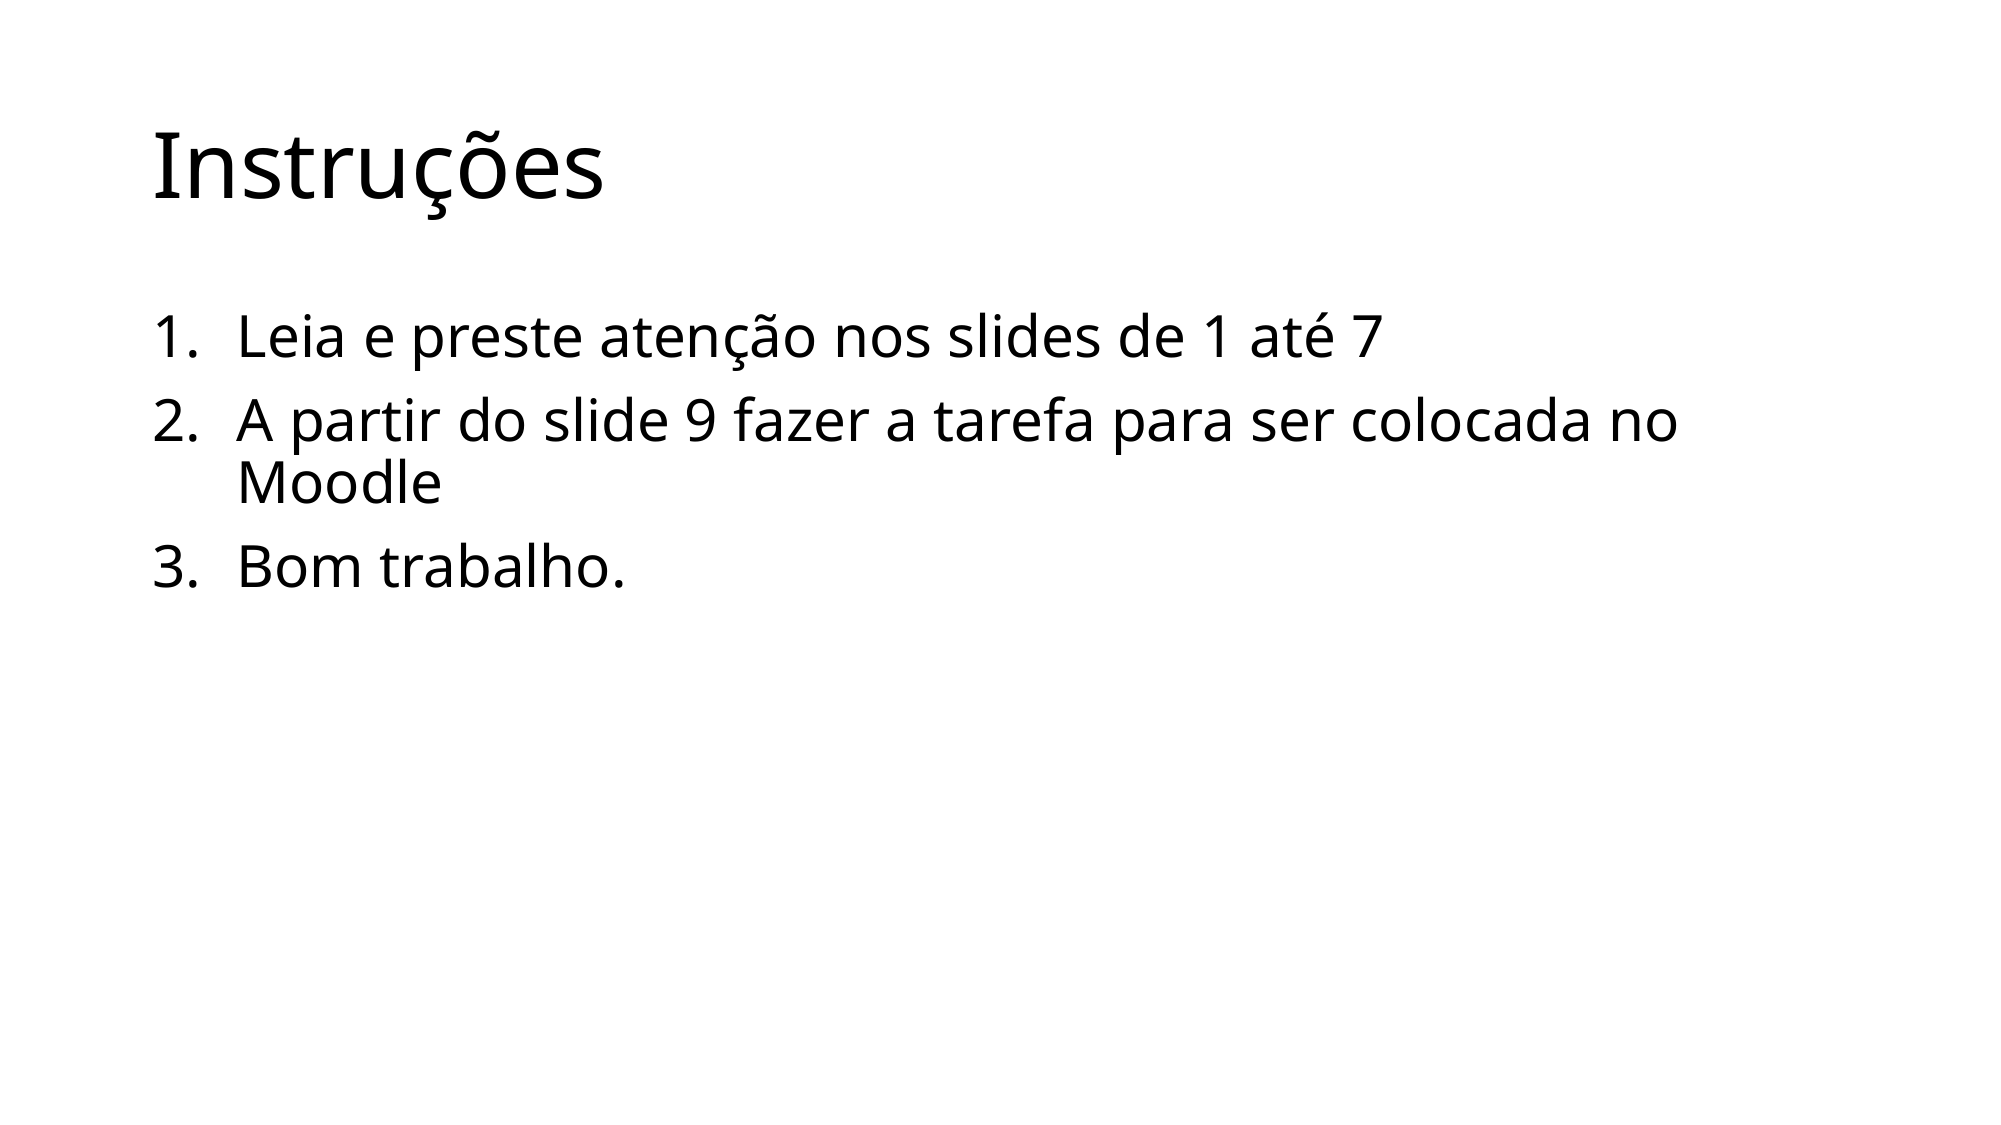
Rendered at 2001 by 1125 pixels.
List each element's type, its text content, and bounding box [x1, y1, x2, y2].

list Leia e preste atenção nos slides de 1 até 7 A partir do slide 9 fazer a tarefa para ser colocada no Moodle Bom trabalho. [137, 299, 1863, 1014]
title Instruções [137, 59, 1863, 278]
